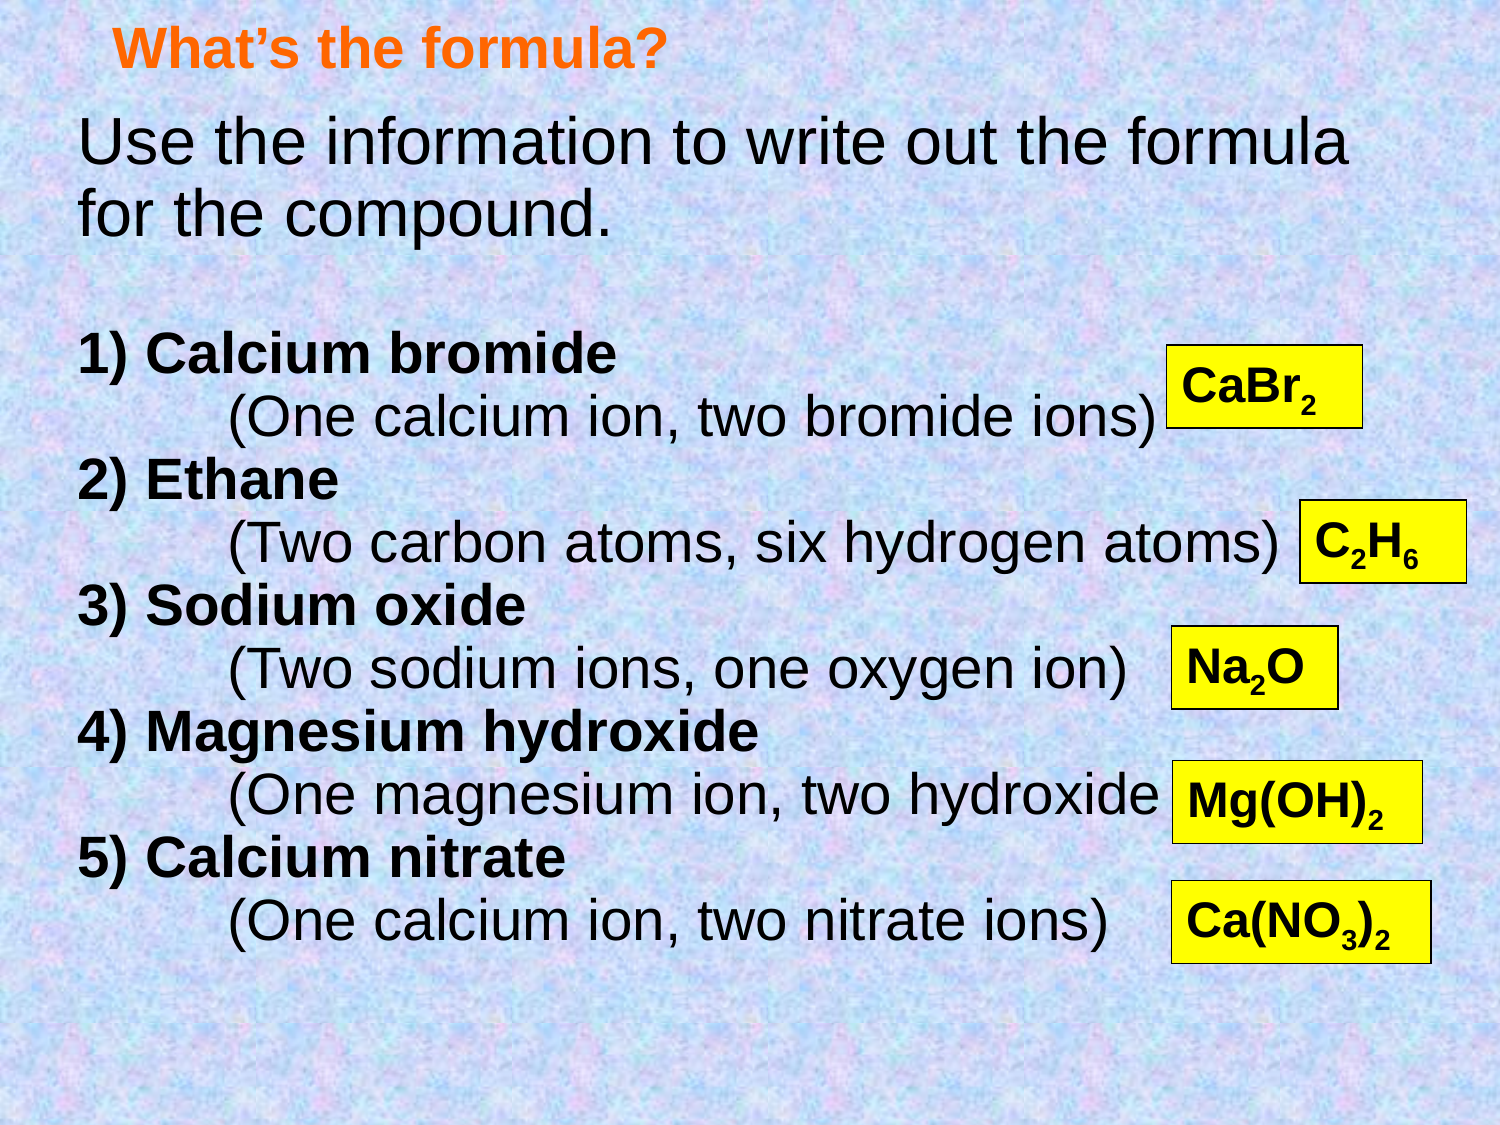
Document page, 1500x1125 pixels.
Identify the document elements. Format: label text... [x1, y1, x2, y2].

text_box C2H6 [1299, 499, 1467, 583]
text_box CaBr2 [1166, 345, 1363, 429]
title What’s the formula? [0, 2, 1282, 88]
text_box Na2O [1171, 625, 1338, 709]
text_box Mg(OH)2 [1172, 760, 1423, 844]
picture [0, 0, 1500, 1125]
list Use the information to write out the formula for the compound. 1) Calcium bromide (One calcium ion, two bromide ions) 2) Ethane (Two carbon atoms, six hydrogen atoms) 3) Sodium oxide (Two sodium ions, one oxygen ion) 4) Magnesium hydroxide (One magnesium ion, two hydroxide ions) 5) Calcium nitrate (One calcium ion, two nitrate ions) [62, 99, 1441, 912]
text_box Ca(NO3)2 [1171, 880, 1431, 964]
